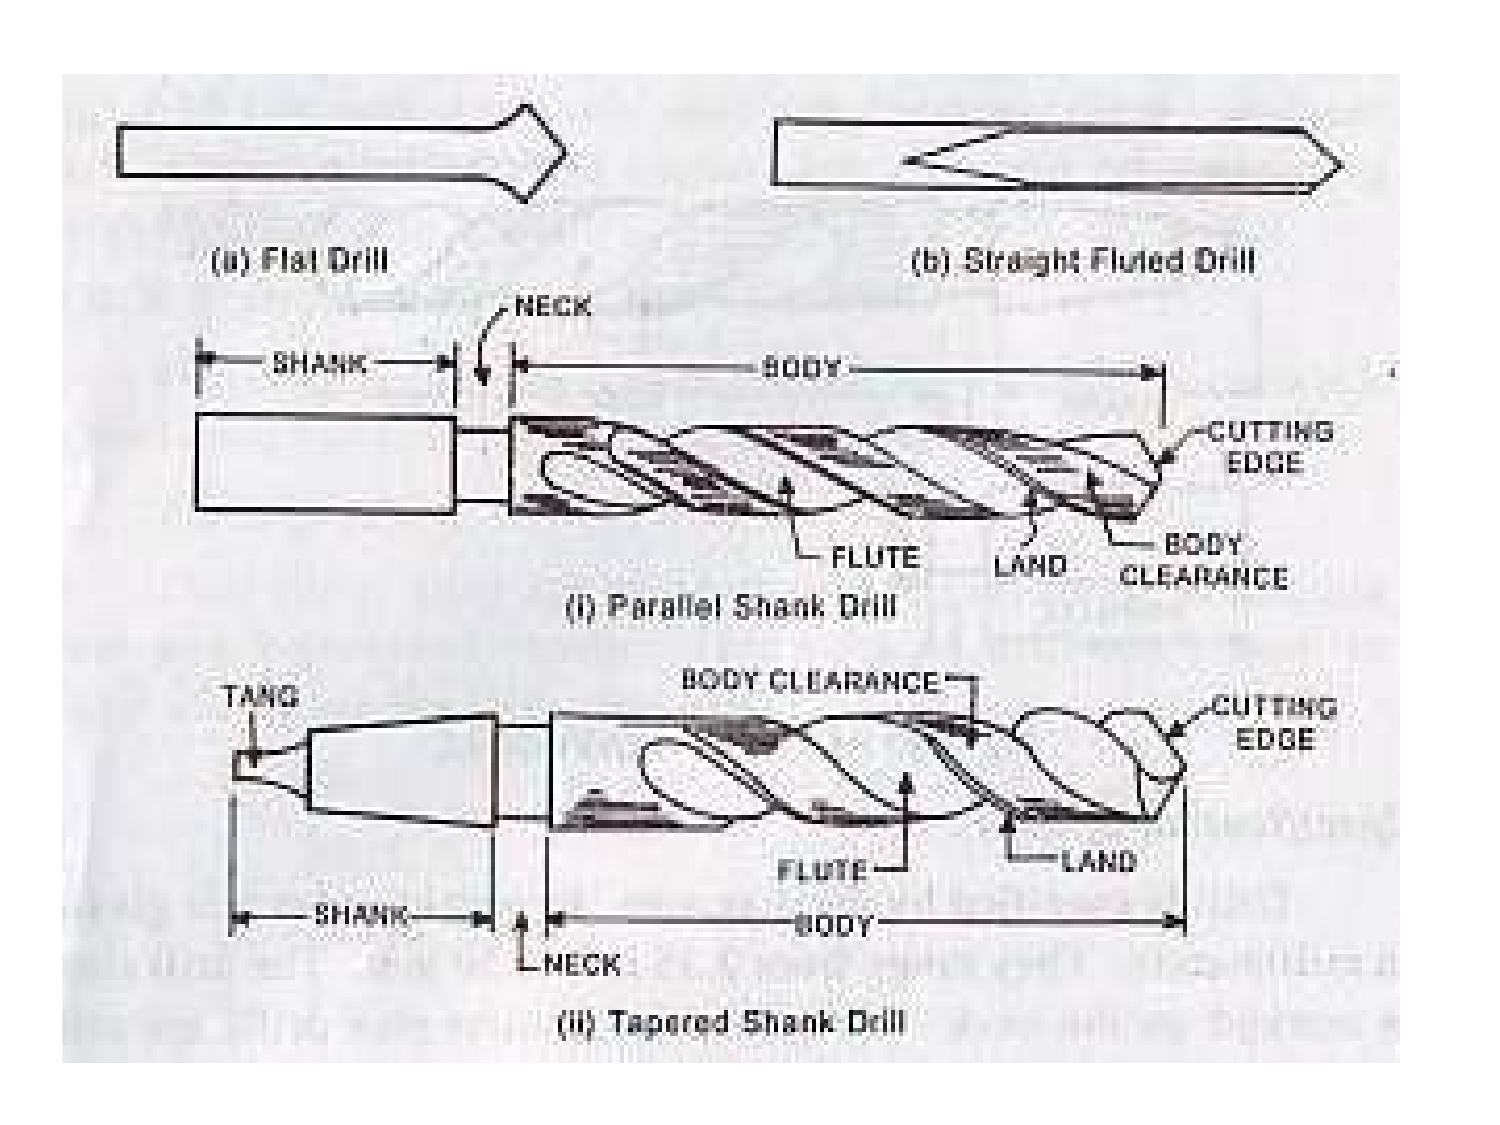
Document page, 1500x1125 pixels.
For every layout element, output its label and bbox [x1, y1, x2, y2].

text_box [62, 74, 1400, 1063]
